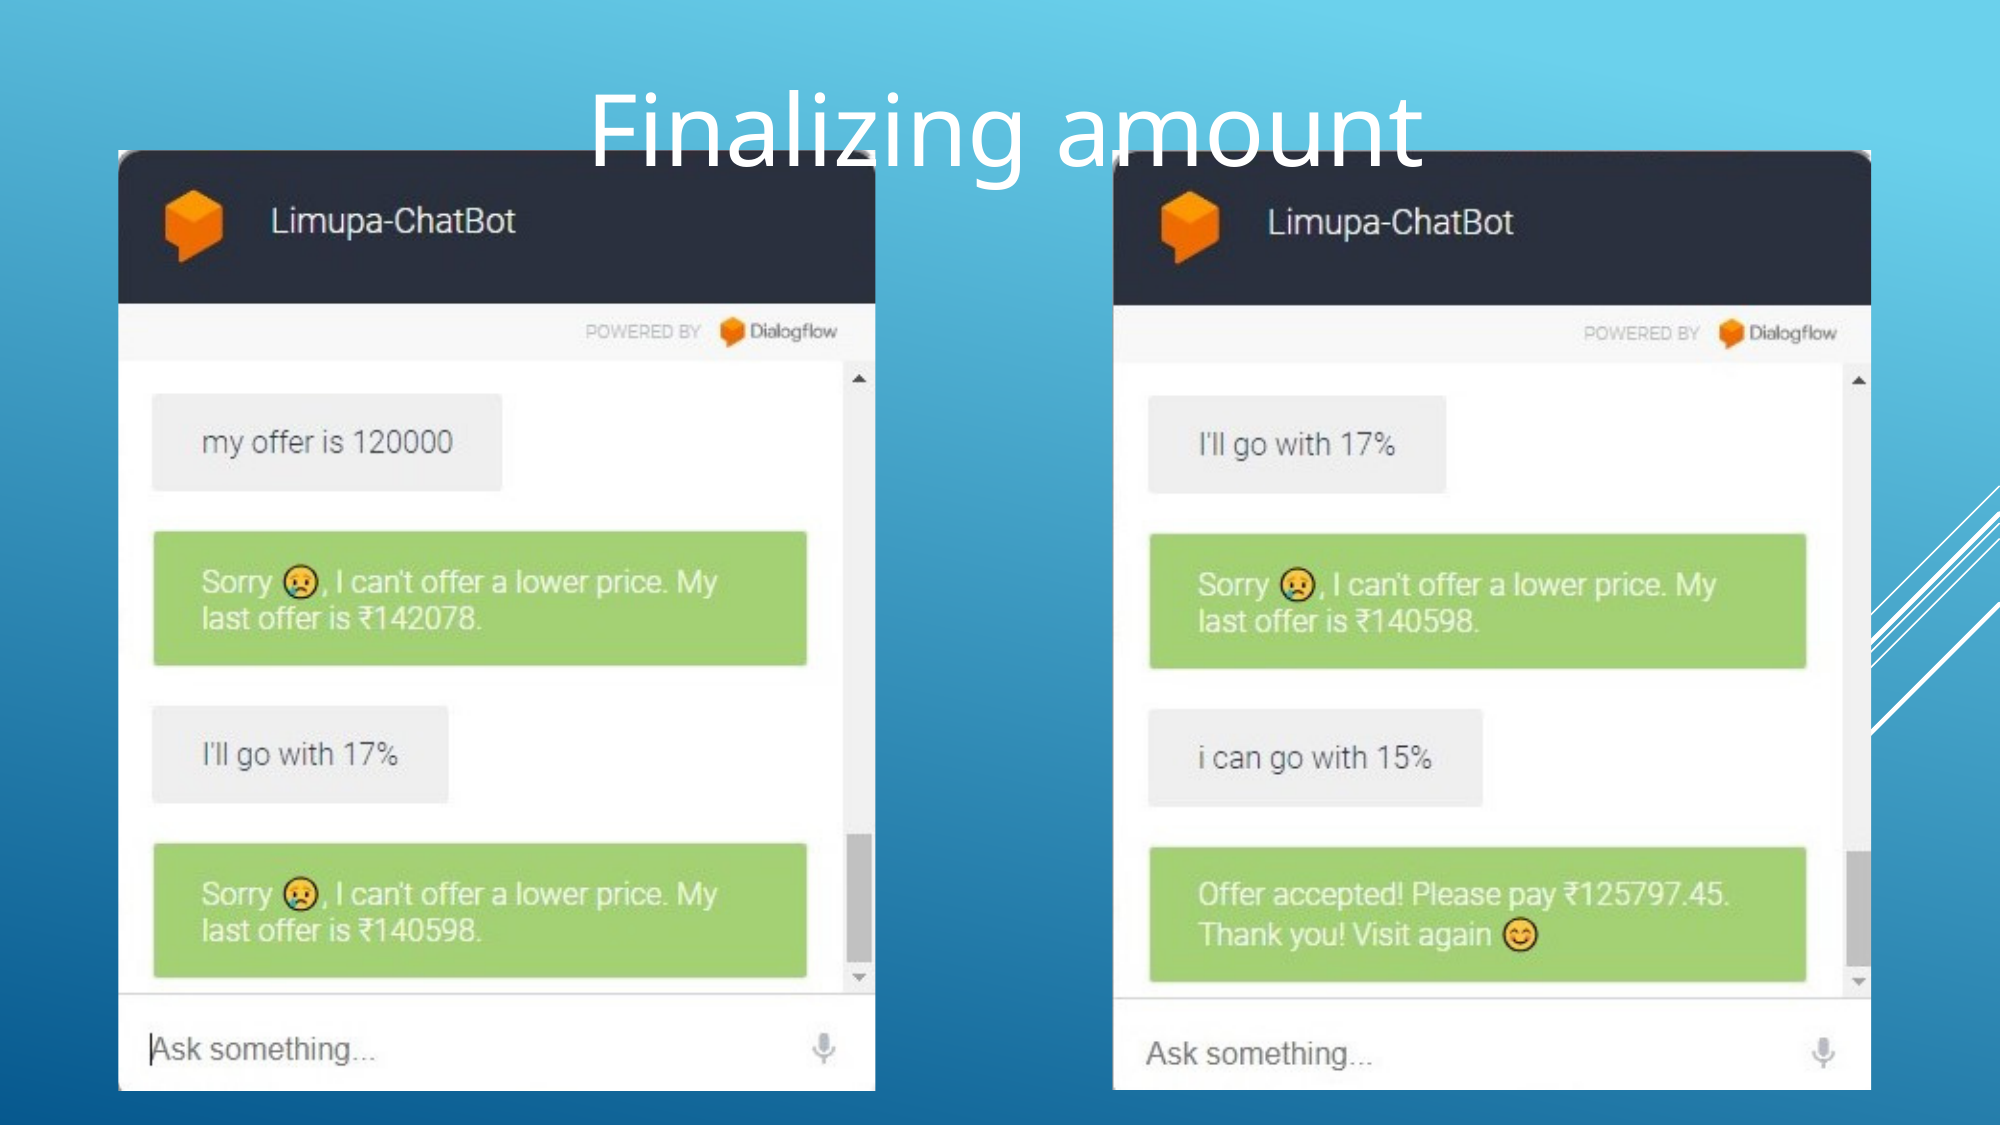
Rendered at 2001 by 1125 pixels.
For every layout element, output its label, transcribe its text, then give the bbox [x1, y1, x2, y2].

text_box [118, 149, 876, 1091]
text_box [1112, 150, 1872, 1090]
text_box Finalizing amount [499, 0, 1538, 187]
